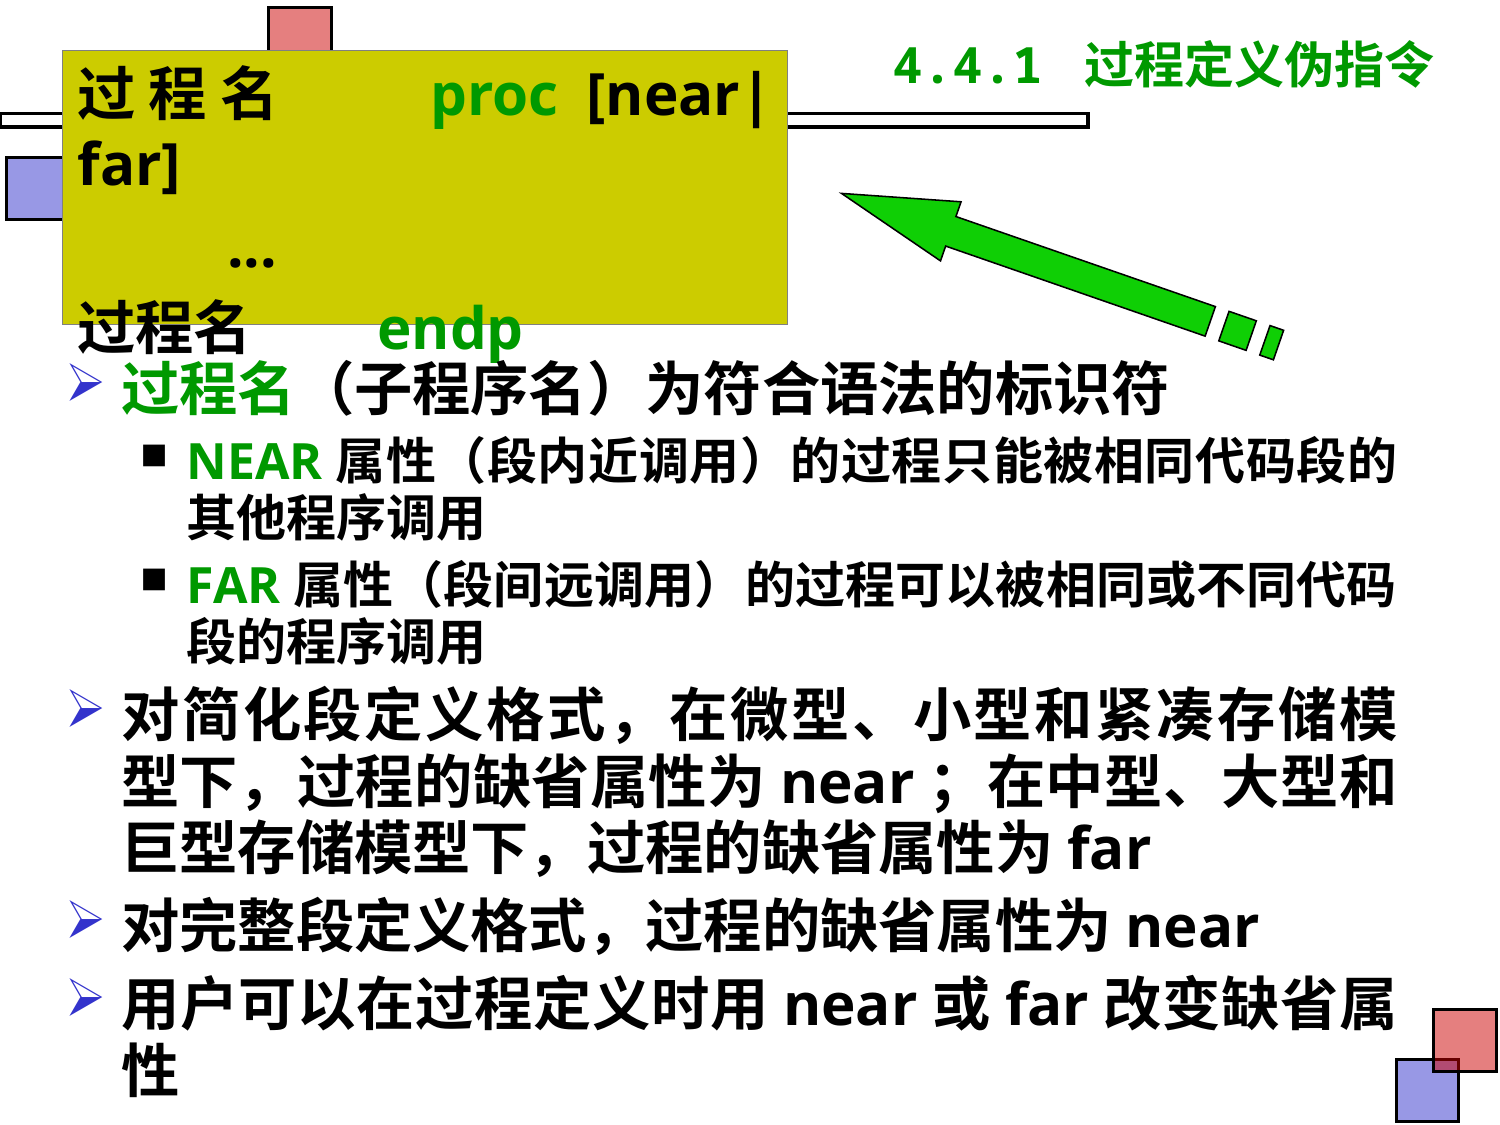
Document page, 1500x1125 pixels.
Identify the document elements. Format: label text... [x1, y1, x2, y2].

list 过程名（子程序名）为符合语法的标识符 NEAR属性（段内近调用）的过程只能被相同代码段的其他程序调用 FAR属性（段间远调用）的过程可以被相同或不同代码段的程序调用 对简化段定义格式，在微型、小型和紧凑存储模型下，过程的缺省属性为near；在中型、大型和巨型存储模型下，过程的缺省属性为far 对完整段定义格式，过程的缺省属性为near 用户可以在过程定义时用near或far改变缺省属性 [50, 350, 1413, 1083]
title 4.4.1 过程定义伪指令 [844, 31, 1483, 96]
text_box [841, 193, 1216, 337]
list 过程名 proc [near|far] ... 过程名 endp [62, 50, 788, 325]
text_box [1218, 311, 1257, 351]
text_box [1259, 325, 1284, 360]
